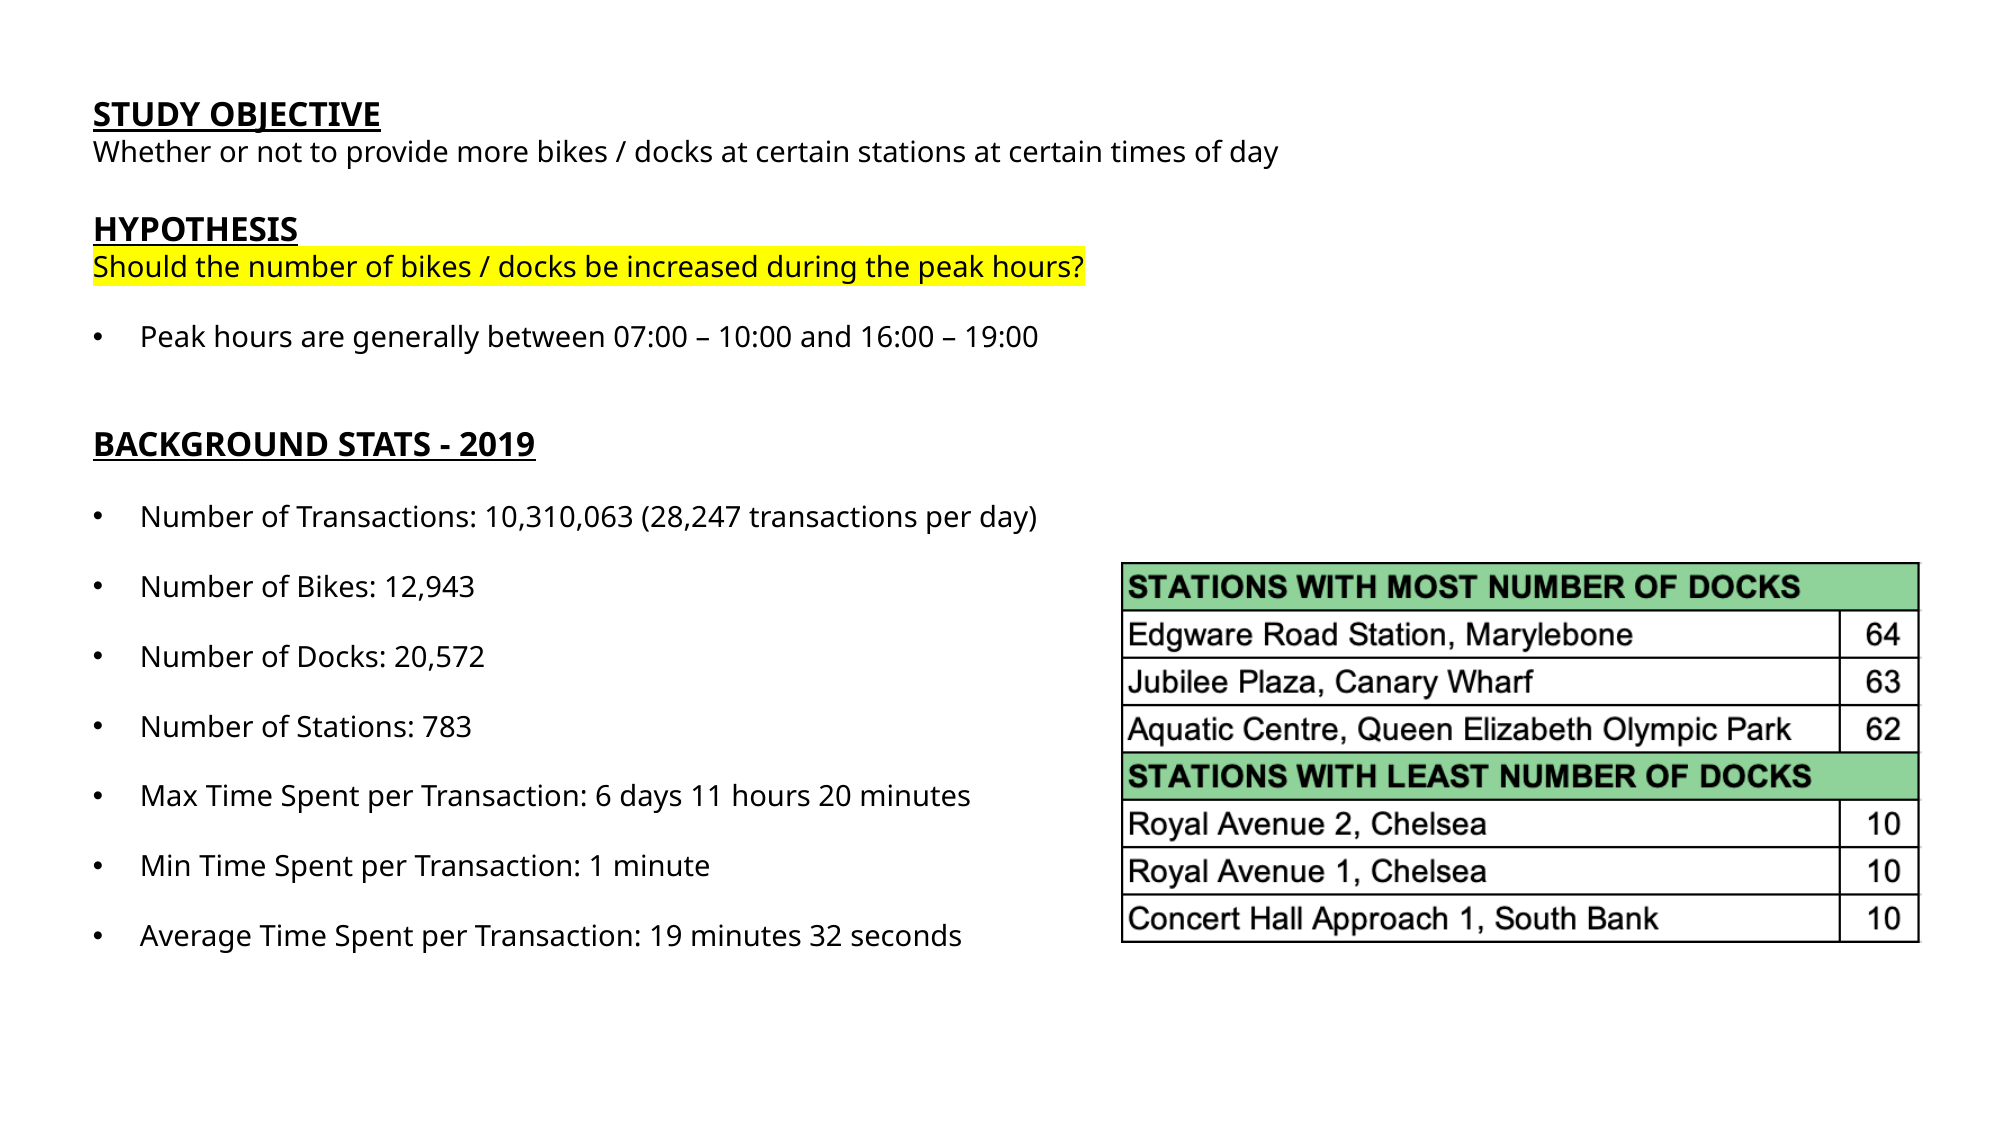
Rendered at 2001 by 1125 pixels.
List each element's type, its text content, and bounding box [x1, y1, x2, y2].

picture [1120, 562, 1922, 943]
text_box STUDY OBJECTIVE Whether or not to provide more bikes / docks at certain stations at certain times of day HYPOTHESIS Should the number of bikes / docks be increased during the peak hours? Peak hours are generally between 07:00 – 10:00 and 16:00 – 19:00 BACKGROUND STATS - 2019 Number of Transactions: 10,310,063 (28,247 transactions per day) Number of Bikes: 12,943 Number of Docks: 20,572 Number of Stations: 783 Max Time Spent per Transaction: 6 days 11 hours 20 minutes Min Time Spent per Transaction: 1 minute Average Time Spent per Transaction: 19 minutes 32 seconds [78, 86, 1432, 995]
